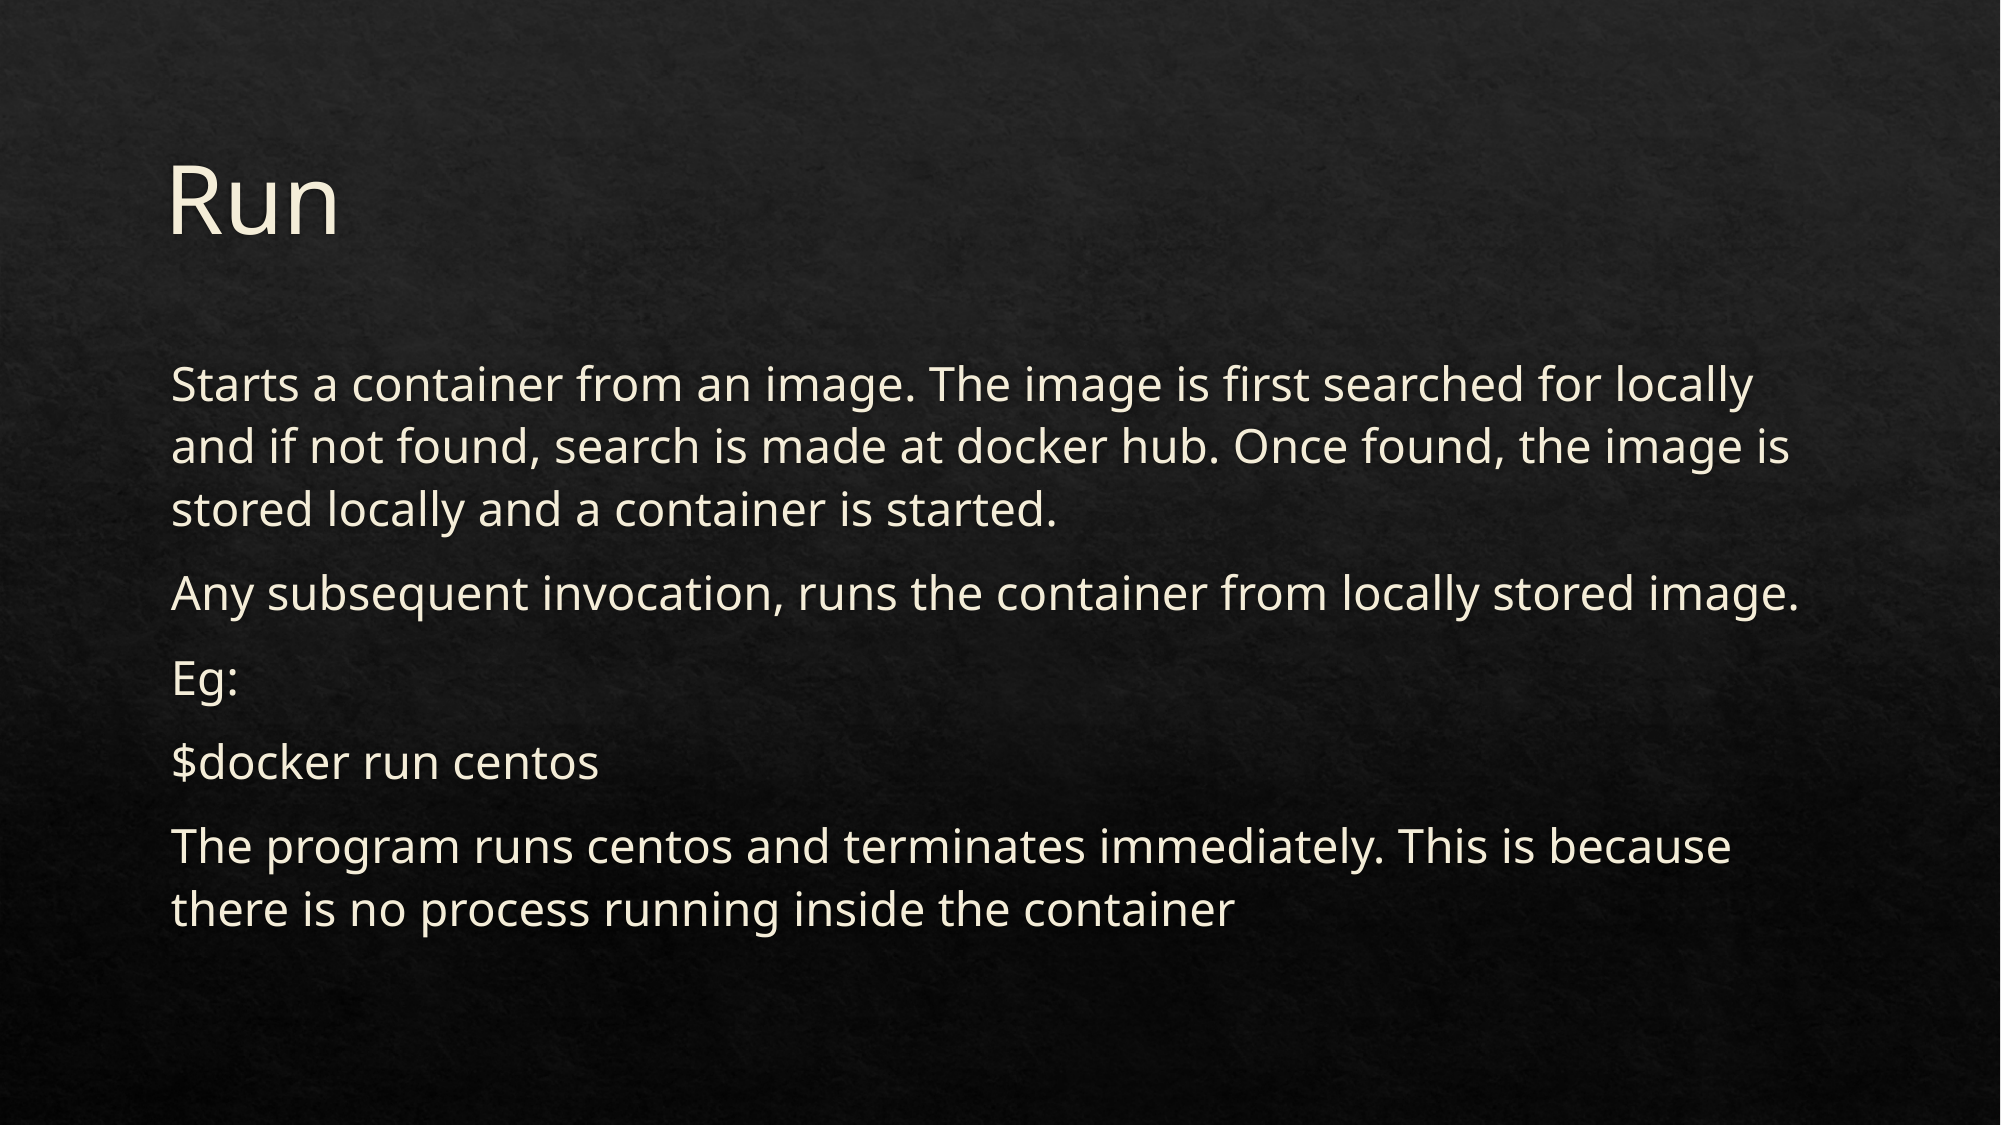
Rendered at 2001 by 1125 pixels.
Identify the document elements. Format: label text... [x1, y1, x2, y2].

list Starts a container from an image. The image is first searched for locally and if not found, search is made at docker hub. Once found, the image is stored locally and a container is started. Any subsequent invocation, runs the container from locally stored image. Eg: $docker run centos The program runs centos and terminates immediately. This is because there is no process running inside the container [149, 340, 1836, 1005]
title Run [149, 99, 735, 307]
